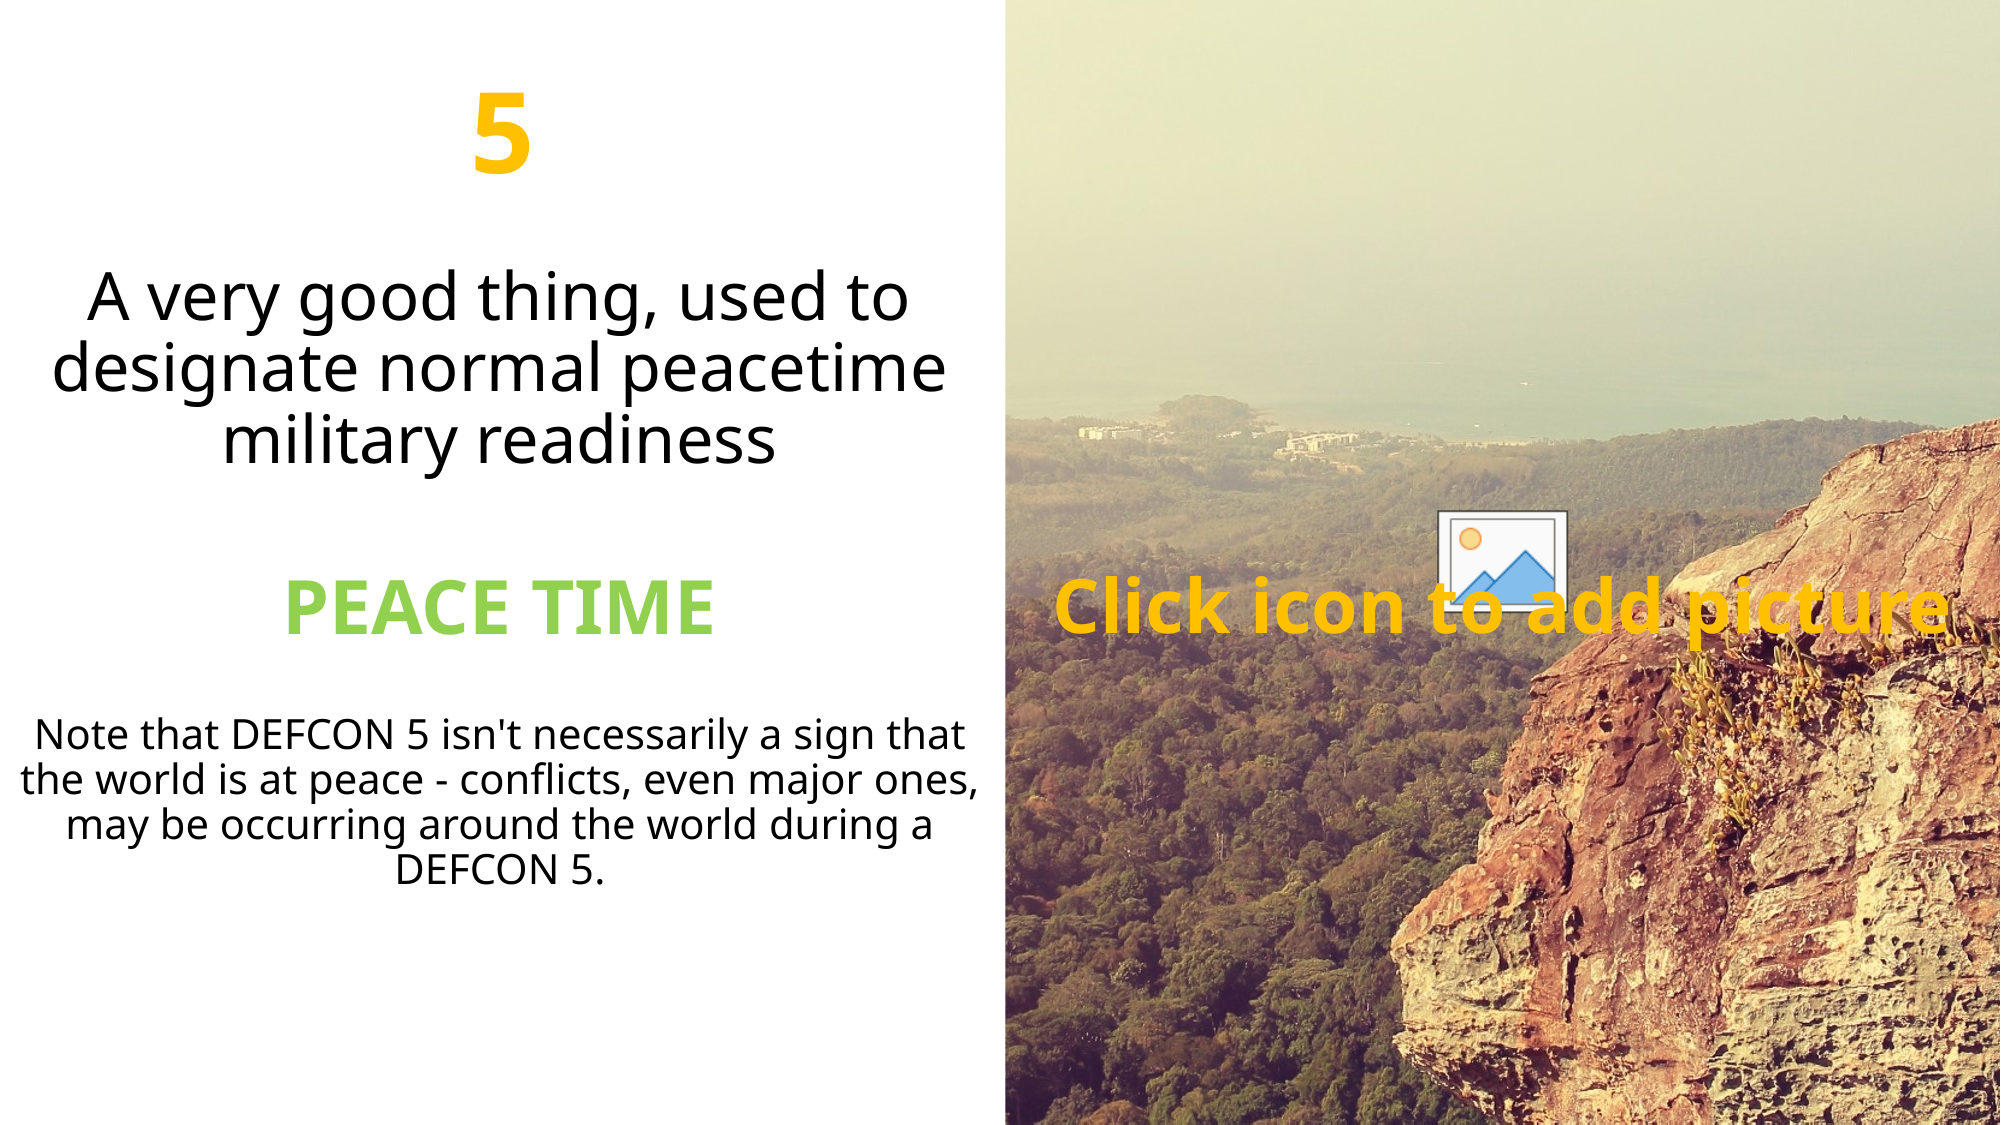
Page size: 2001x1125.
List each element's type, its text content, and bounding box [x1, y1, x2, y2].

list PEACE TIME Note that DEFCON 5 isn't necessarily a sign that the world is at peace - conflicts, even major ones, may be occurring around the world during a DEFCON 5. [0, 562, 1000, 905]
list A very good thing, used to designate normal peacetime military readiness [0, 254, 1000, 489]
list 5 [307, 68, 698, 207]
picture [1005, 0, 2000, 1125]
